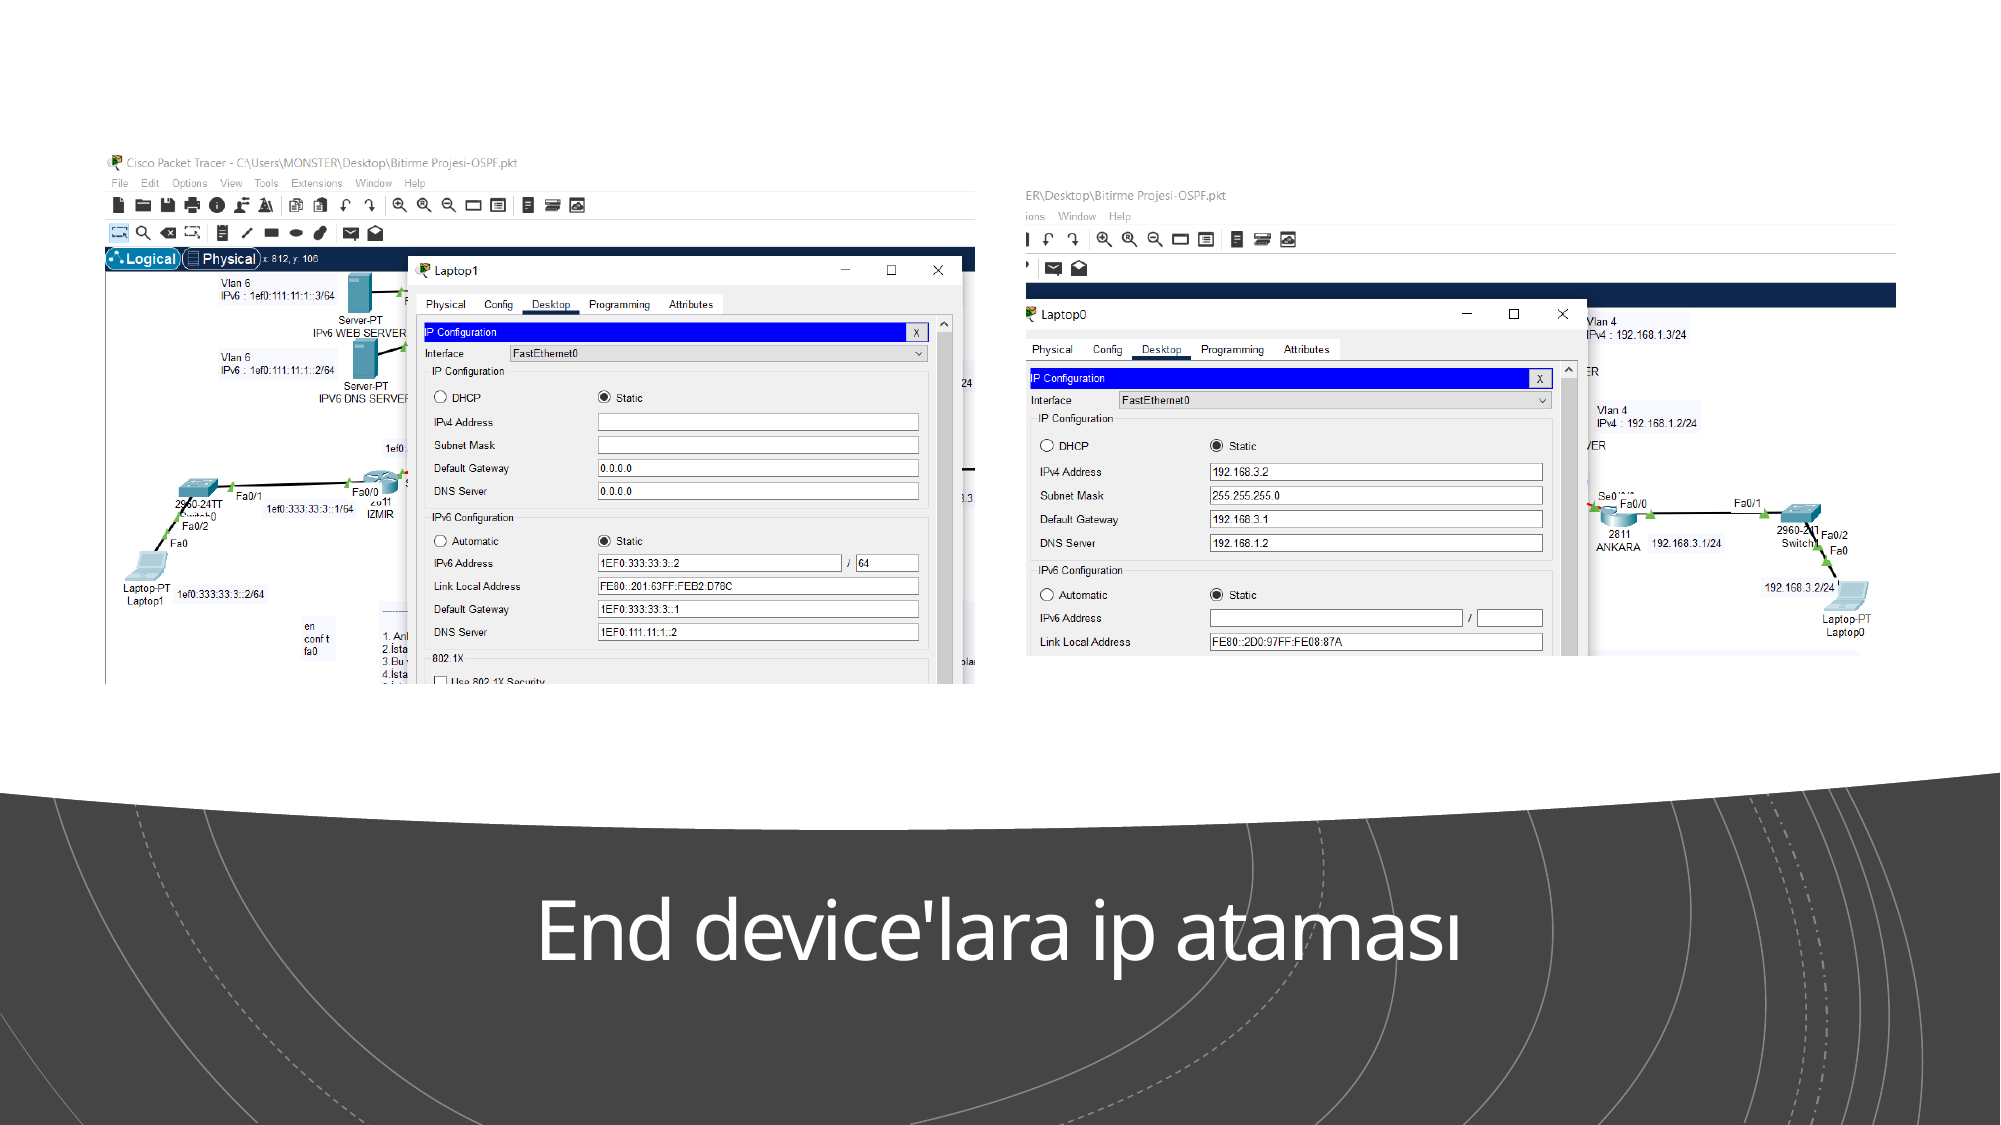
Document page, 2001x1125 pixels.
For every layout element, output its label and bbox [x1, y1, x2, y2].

list [105, 151, 975, 684]
picture [1026, 183, 1897, 656]
text_box [0, 0, 2000, 1125]
